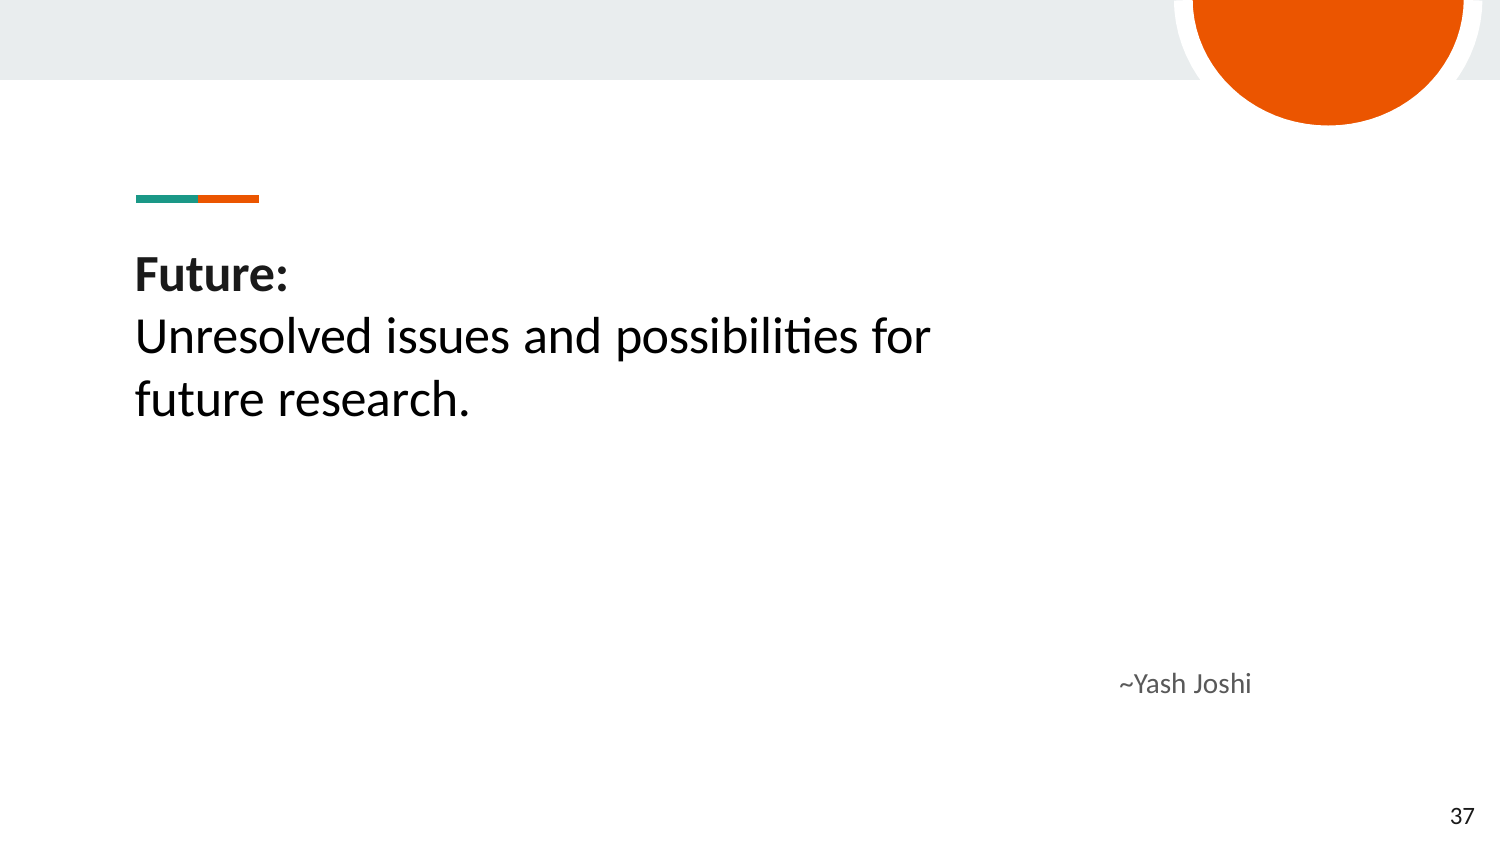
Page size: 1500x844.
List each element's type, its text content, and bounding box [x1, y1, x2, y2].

slide_number 37 [1445, 799, 1480, 844]
text_box Future: Unresolved issues and possibilities for future research. [132, 238, 939, 427]
text_box [1183, 0, 1474, 135]
text_box ~Yash Joshi [1117, 664, 1256, 700]
